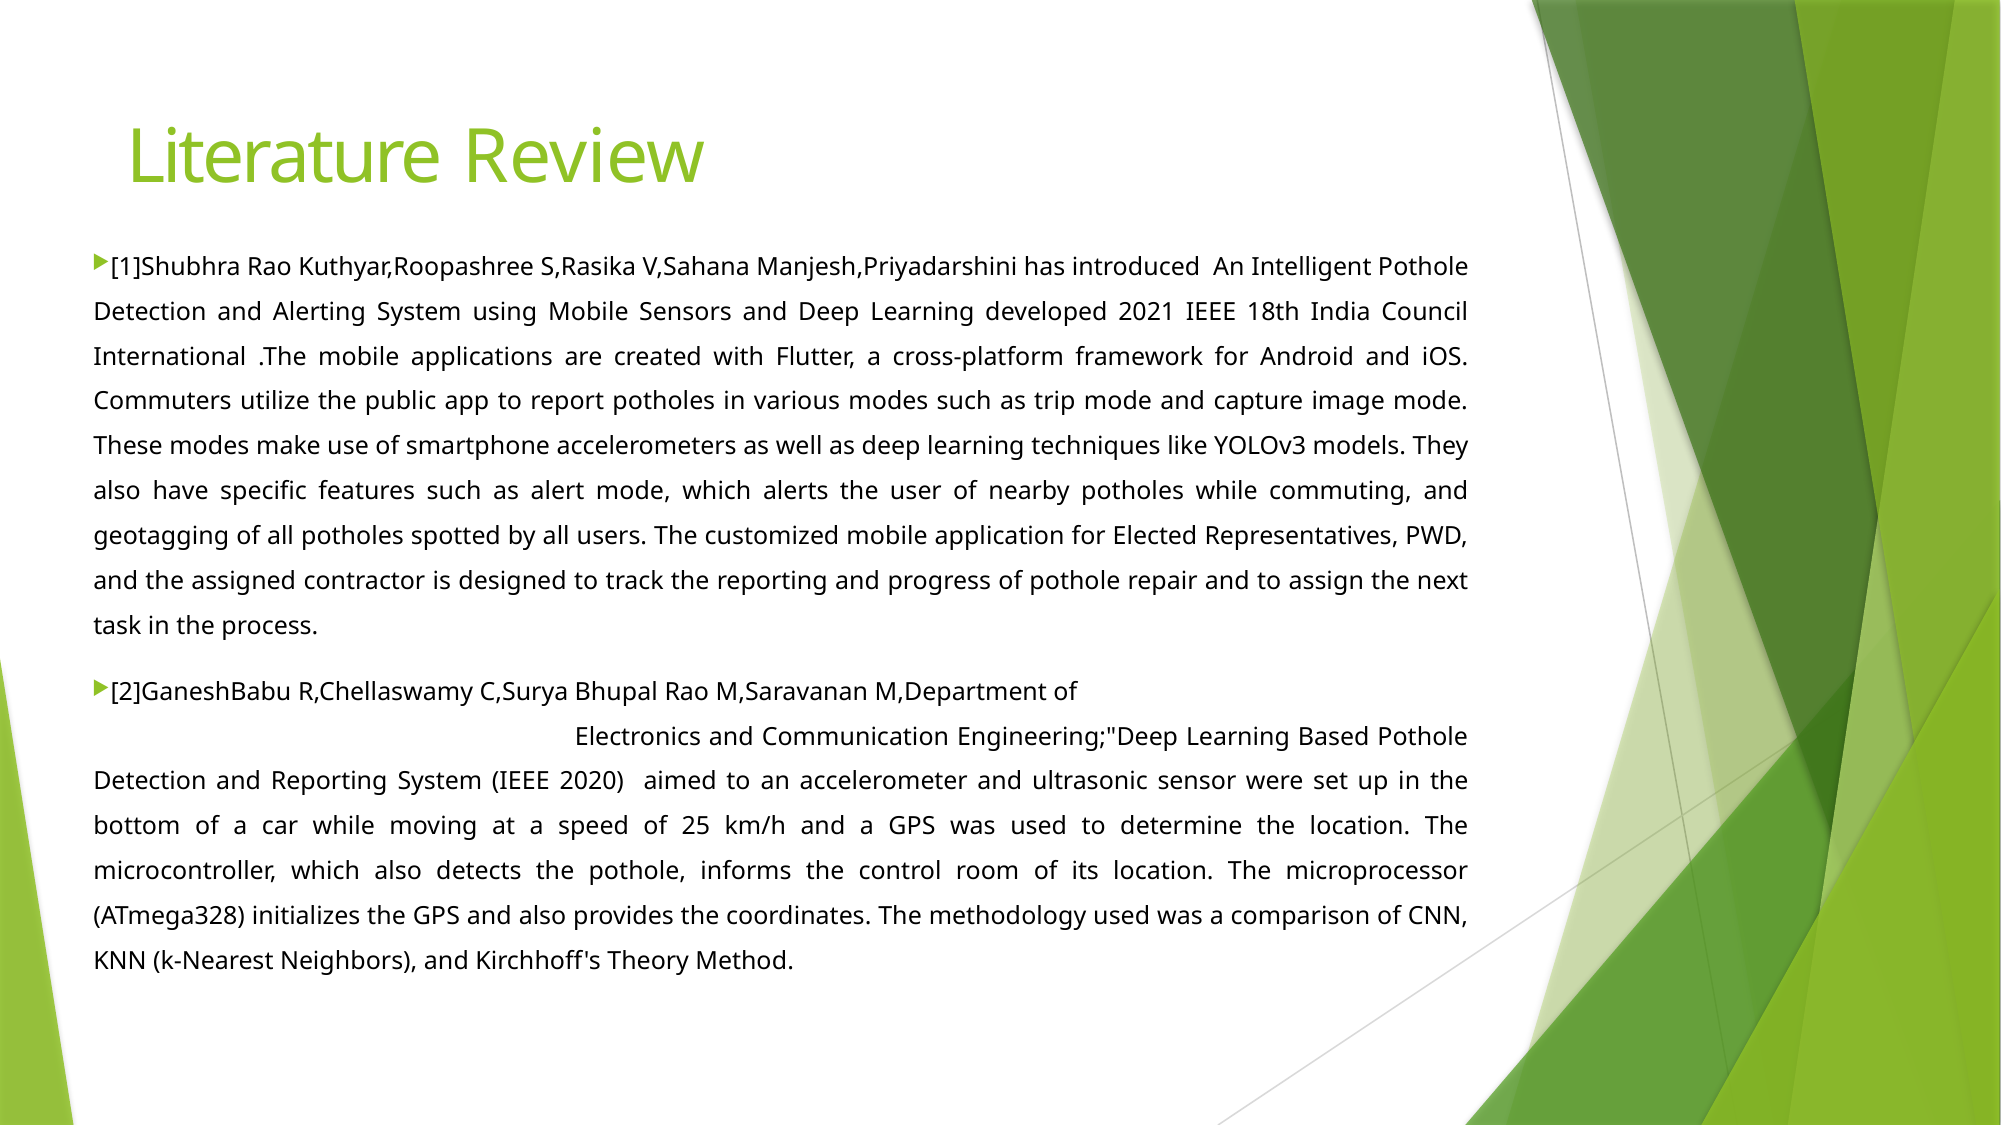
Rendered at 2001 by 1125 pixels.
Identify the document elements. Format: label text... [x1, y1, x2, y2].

list [1]Shubhra Rao Kuthyar,Roopashree S,Rasika V,Sahana Manjesh,Priyadarshini has introduced An Intelligent Pothole Detection and Alerting System using Mobile Sensors and Deep Learning developed 2021 IEEE 18th India Council International .The mobile applications are created with Flutter, a cross-platform framework for Android and iOS. Commuters utilize the public app to report potholes in various modes such as trip mode and capture image mode. These modes make use of smartphone accelerometers as well as deep learning techniques like YOLOv3 models. They also have specific features such as alert mode, which alerts the user of nearby potholes while commuting, and geotagging of all potholes spotted by all users. The customized mobile application for Elected Representatives, PWD, and the assigned contractor is designed to track the reporting and progress of pothole repair and to assign the next task in the process. [2]GaneshBabu R,Chellaswamy C,Surya Bhupal Rao M,Saravanan M,Department of Electronics and Communication Engineering;"Deep Learning Based Pothole Detection and Reporting System (IEEE 2020) aimed to an accelerometer and ultrasonic sensor were set up in the bottom of a car while moving at a speed of 25 km/h and a GPS was used to determine the location. The microcontroller, which also detects the pothole, informs the control room of its location. The microprocessor (ATmega328) initializes the GPS and also provides the coordinates. The methodology used was a comparison of CNN, KNN (k-Nearest Neighbors), and Kirchhoff's Theory Method. [75, 227, 1486, 1050]
title Literature Review [111, 99, 1522, 317]
